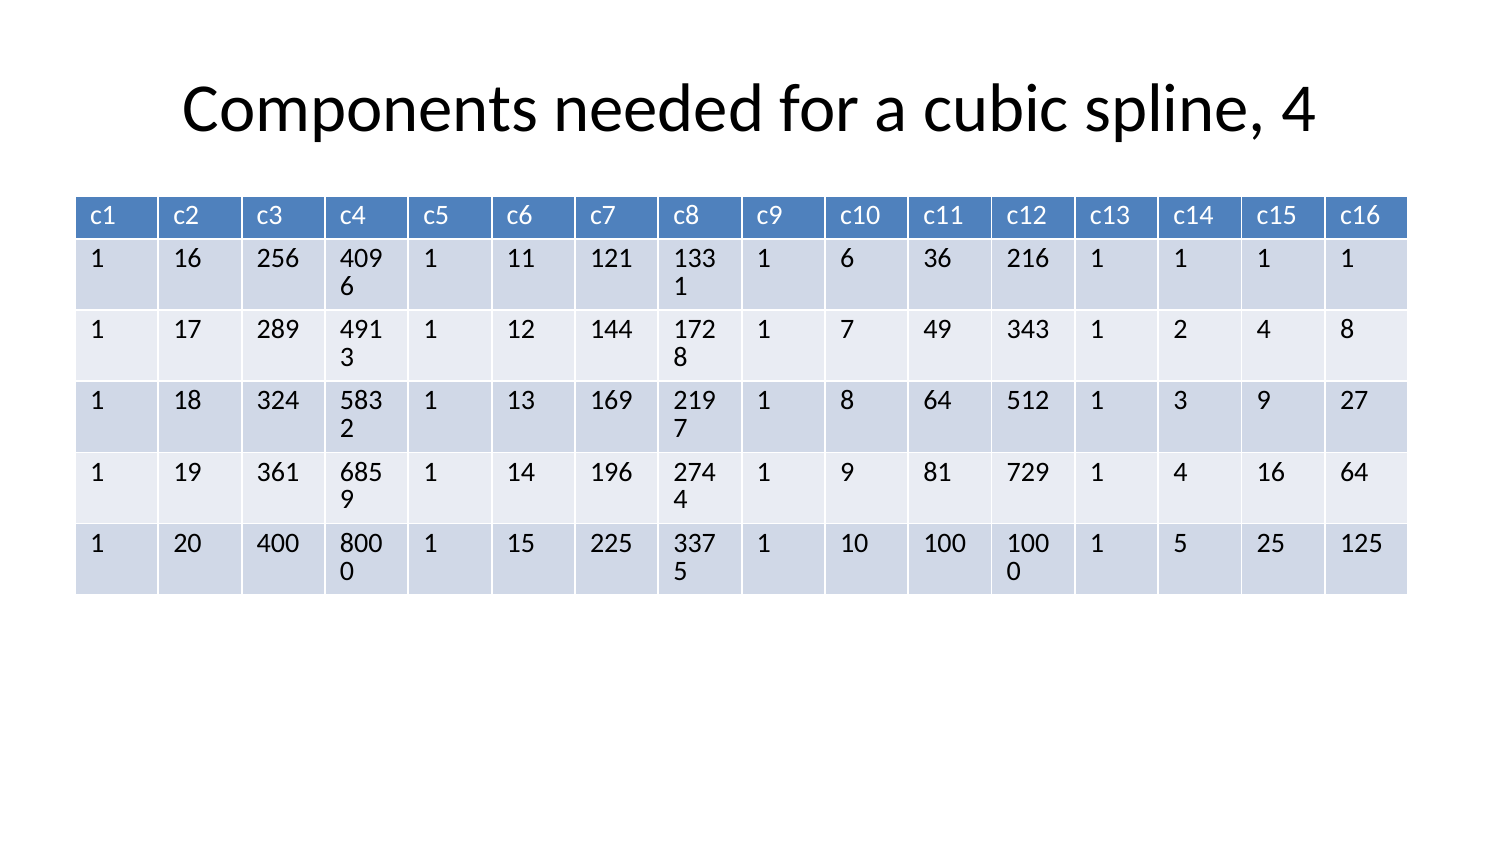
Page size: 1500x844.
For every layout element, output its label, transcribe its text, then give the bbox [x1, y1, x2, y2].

table_cell 512 [992, 382, 1074, 452]
table_cell 10 [826, 524, 907, 594]
table_cell 4 [1159, 453, 1241, 523]
table_cell 121 [576, 240, 657, 309]
table_cell 7 [826, 311, 907, 380]
table_header c16 [1326, 197, 1407, 238]
table_cell 1 [743, 240, 824, 309]
table_header c8 [659, 197, 741, 238]
table_cell 8 [1326, 311, 1407, 380]
table_header c13 [1076, 197, 1157, 238]
table_header c2 [159, 197, 241, 238]
table_cell 1 [1242, 240, 1324, 309]
table_header c1 [76, 197, 157, 238]
table_cell 15 [493, 524, 574, 594]
table_cell 1 [76, 382, 157, 452]
table_cell 729 [992, 453, 1074, 523]
table_cell 1 [409, 240, 491, 309]
table_cell 4913 [326, 311, 407, 380]
table_header c4 [326, 197, 407, 238]
table_cell 1 [743, 311, 824, 380]
table_cell 100 [909, 524, 991, 594]
table_cell 49 [909, 311, 991, 380]
table_cell 225 [576, 524, 657, 594]
table_cell 36 [909, 240, 991, 309]
table_cell 1 [76, 453, 157, 523]
table_cell 1 [1076, 453, 1157, 523]
table_cell 289 [243, 311, 324, 380]
table_cell 11 [493, 240, 574, 309]
table_cell 1 [409, 311, 491, 380]
table_cell 8000 [326, 524, 407, 594]
table_header c7 [576, 197, 657, 238]
table_header c11 [909, 197, 991, 238]
table_cell 4096 [326, 240, 407, 309]
table_cell 6859 [326, 453, 407, 523]
table_cell 1 [409, 524, 491, 594]
table_header c10 [826, 197, 907, 238]
table_cell 343 [992, 311, 1074, 380]
table_cell 1 [409, 453, 491, 523]
table_cell 125 [1326, 524, 1407, 594]
table_cell 13 [493, 382, 574, 452]
table_cell 17 [159, 311, 241, 380]
table_header c6 [493, 197, 574, 238]
table_cell 5 [1159, 524, 1241, 594]
table_cell 1 [409, 382, 491, 452]
table_cell 2197 [659, 382, 741, 452]
table_cell 9 [826, 453, 907, 523]
table_cell 196 [576, 453, 657, 523]
table_cell 2 [1159, 311, 1241, 380]
table_cell 25 [1242, 524, 1324, 594]
table_cell 3 [1159, 382, 1241, 452]
table_cell 324 [243, 382, 324, 452]
table_cell 27 [1326, 382, 1407, 452]
table_cell 216 [992, 240, 1074, 309]
table_cell 64 [1326, 453, 1407, 523]
table_cell 1 [1076, 524, 1157, 594]
table_cell 16 [159, 240, 241, 309]
table_cell 1331 [659, 240, 741, 309]
table_cell 169 [576, 382, 657, 452]
table_cell 1 [76, 311, 157, 380]
table_cell 64 [909, 382, 991, 452]
table_cell 20 [159, 524, 241, 594]
table_cell 9 [1242, 382, 1324, 452]
table_cell 1 [1076, 382, 1157, 452]
table_cell 1000 [992, 524, 1074, 594]
table_cell 1728 [659, 311, 741, 380]
table_cell 1 [743, 453, 824, 523]
table_cell 256 [243, 240, 324, 309]
table_cell 1 [743, 382, 824, 452]
table_cell 5832 [326, 382, 407, 452]
table_cell 81 [909, 453, 991, 523]
table_header c14 [1159, 197, 1241, 238]
table_cell 1 [1076, 311, 1157, 380]
table_cell 400 [243, 524, 324, 594]
table_header c15 [1242, 197, 1324, 238]
table_cell 1 [1159, 240, 1241, 309]
table_cell 16 [1242, 453, 1324, 523]
table_cell 144 [576, 311, 657, 380]
table_cell 6 [826, 240, 907, 309]
table_cell 12 [493, 311, 574, 380]
table_header c3 [243, 197, 324, 238]
table_cell 1 [1076, 240, 1157, 309]
table_cell 19 [159, 453, 241, 523]
table_cell 8 [826, 382, 907, 452]
table_cell 18 [159, 382, 241, 452]
table_cell 2744 [659, 453, 741, 523]
table_cell 3375 [659, 524, 741, 594]
table_cell 1 [743, 524, 824, 594]
table_cell 1 [76, 524, 157, 594]
table_header c5 [409, 197, 491, 238]
table_header c9 [743, 197, 824, 238]
table_cell 1 [76, 240, 157, 309]
table_header c12 [992, 197, 1074, 238]
table_cell 1 [1326, 240, 1407, 309]
table_cell 361 [243, 453, 324, 523]
title Components needed for a cubic spline, 4 [75, 33, 1425, 175]
table_cell 14 [493, 453, 574, 523]
table_cell 4 [1242, 311, 1324, 380]
